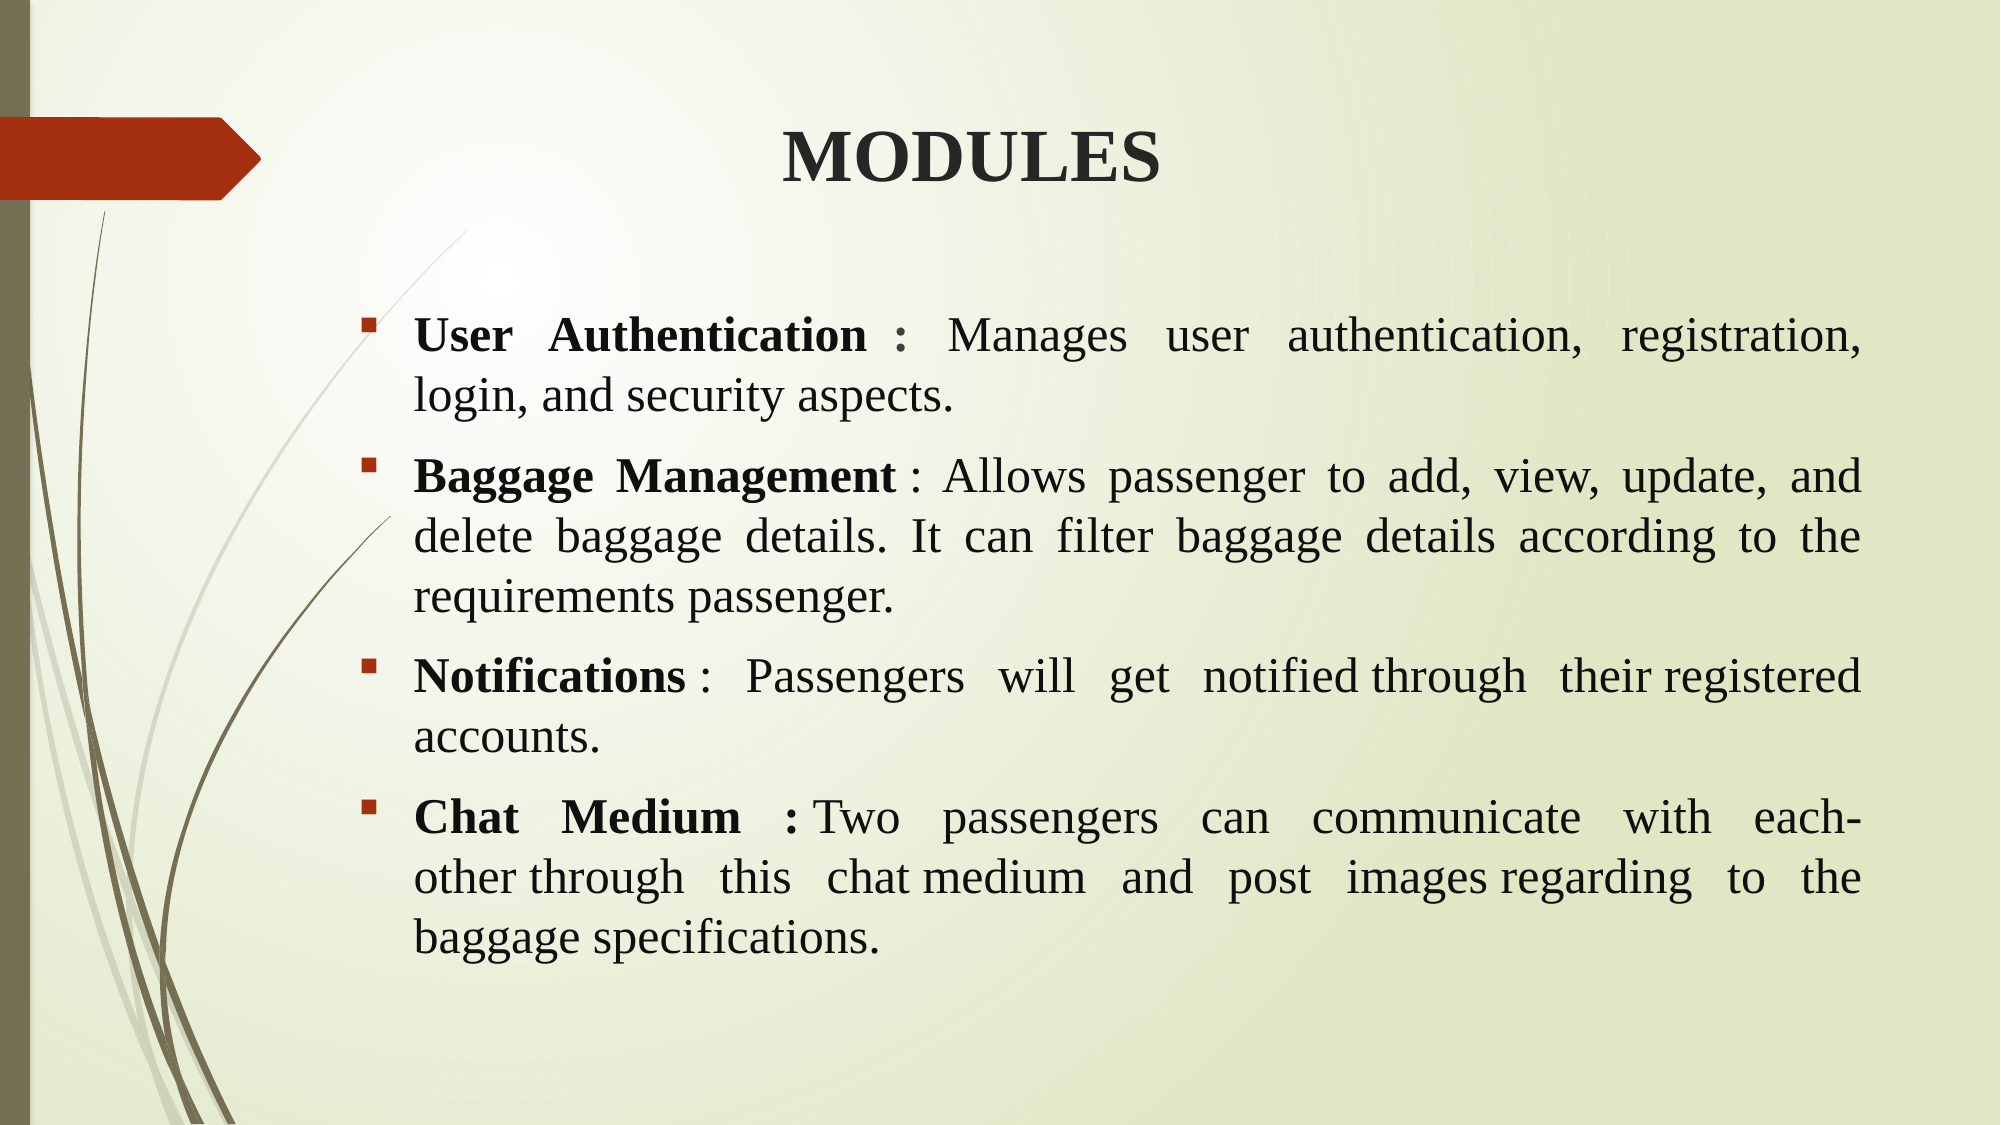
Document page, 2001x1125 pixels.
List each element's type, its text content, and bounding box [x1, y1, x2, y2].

title MODULES [378, 98, 1735, 229]
list User Authentication : Manages user authentication, registration, login, and security aspects. Baggage Management : Allows passenger to add, view, update, and delete baggage details. It can filter baggage details according to the requirements passenger. Notifications : Passengers will get notified through their registered accounts. Chat Medium : Two passengers can communicate with each-other through this chat medium and post images regarding to the baggage specifications. [342, 293, 1878, 1017]
